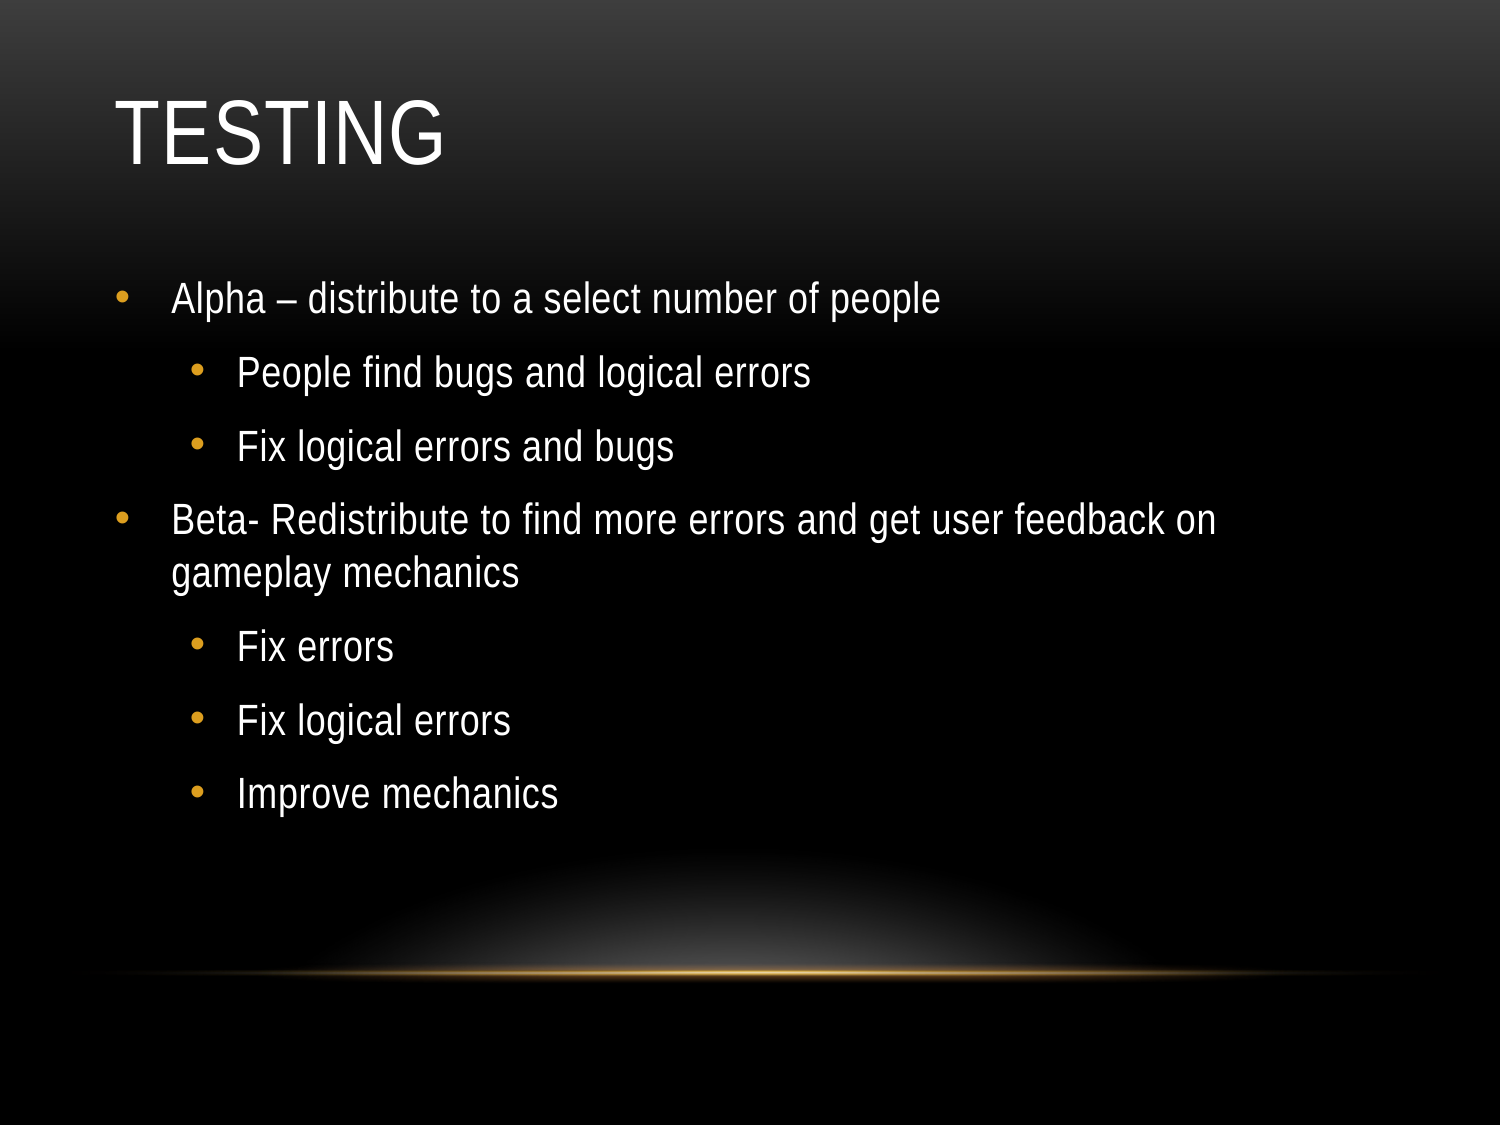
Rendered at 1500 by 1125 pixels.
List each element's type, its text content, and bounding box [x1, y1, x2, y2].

picture [0, 0, 1500, 1125]
title Testing [99, 3, 1400, 191]
list Alpha – distribute to a select number of people People find bugs and logical errors Fix logical errors and bugs Beta- Redistribute to find more errors and get user feedback on gameplay mechanics Fix errors Fix logical errors Improve mechanics [99, 262, 1400, 938]
